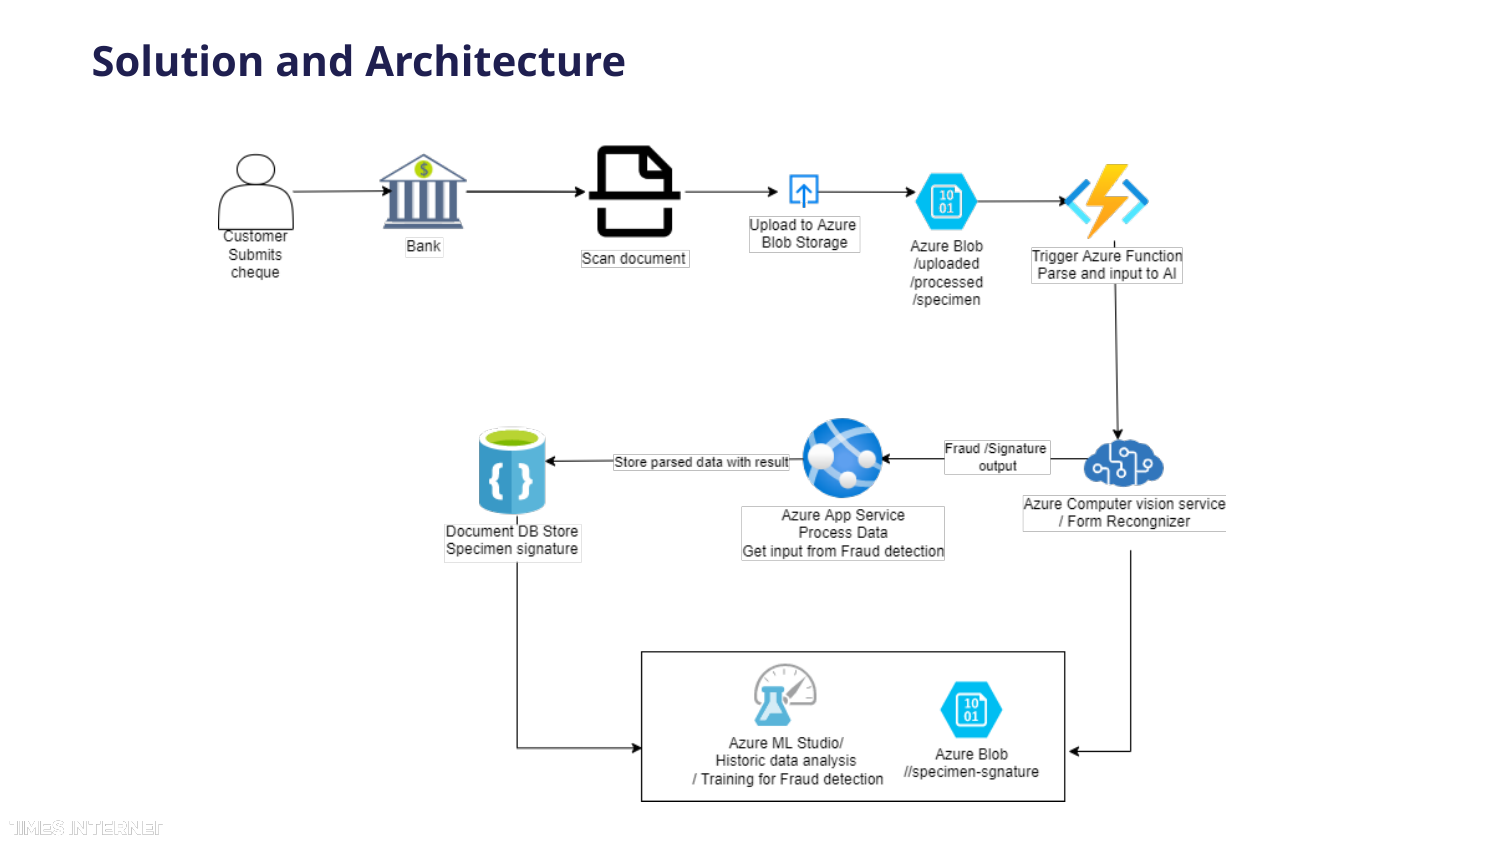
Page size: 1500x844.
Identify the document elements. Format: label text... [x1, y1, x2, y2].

title Solution and Architecture [76, 20, 1435, 115]
picture [8, 818, 164, 837]
picture [218, 102, 1226, 802]
